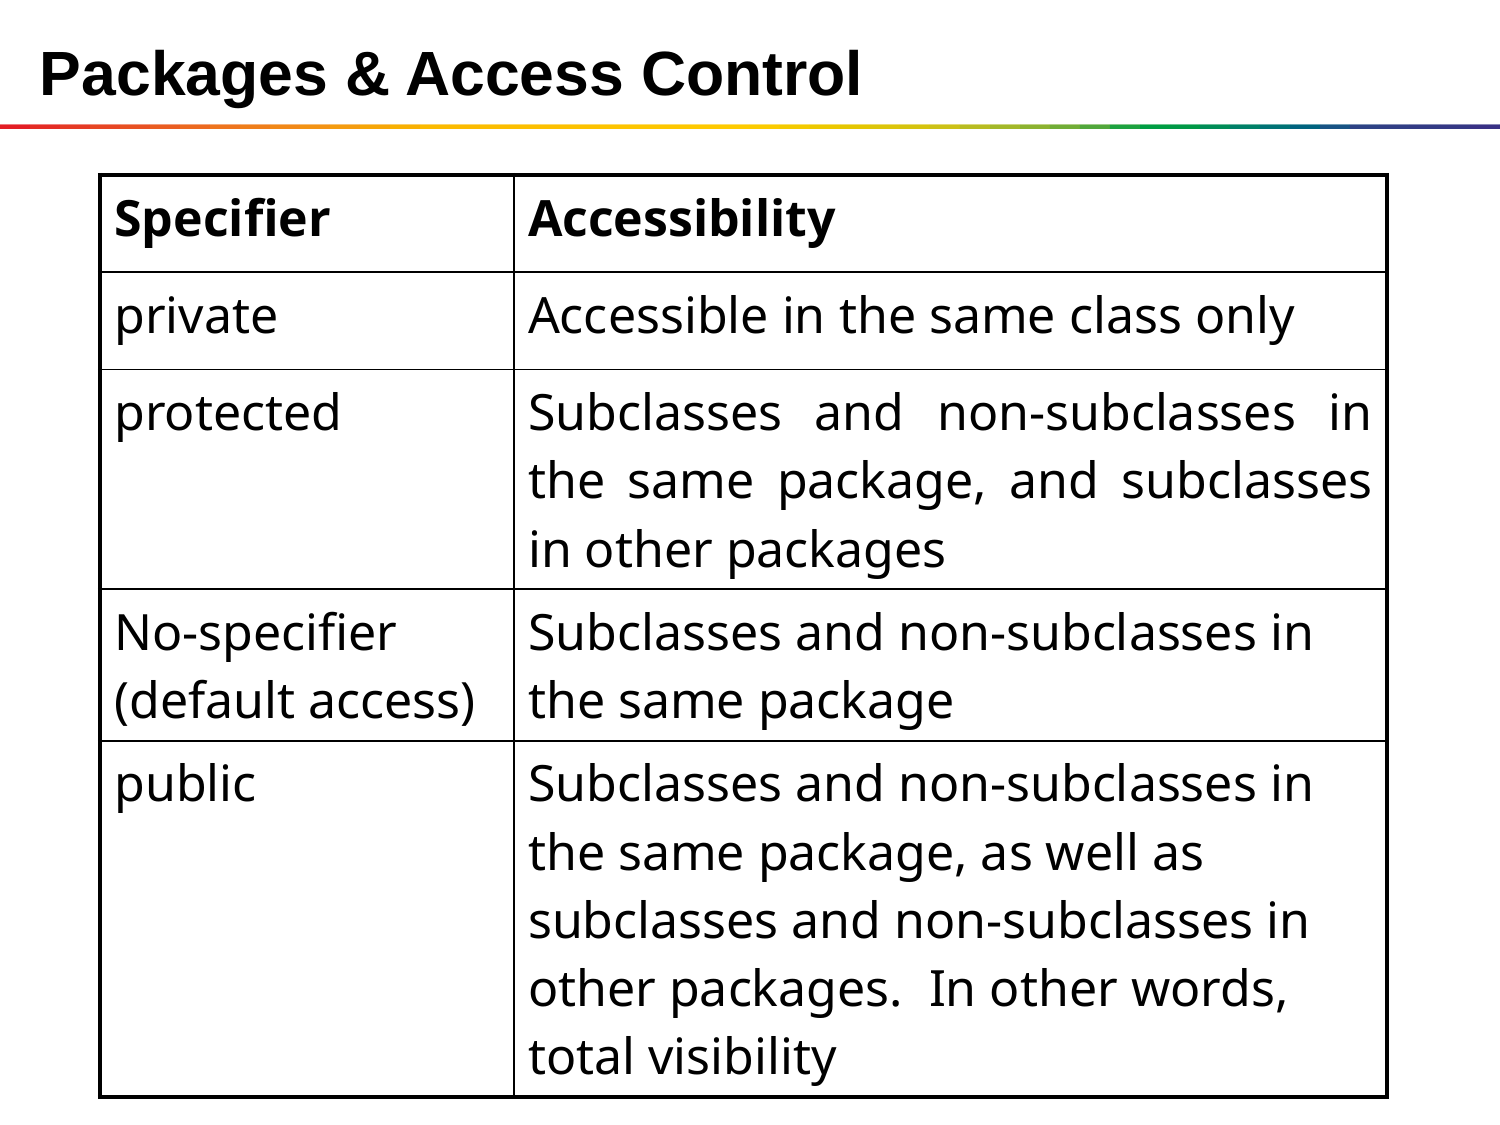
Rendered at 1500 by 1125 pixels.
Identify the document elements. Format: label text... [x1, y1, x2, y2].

table_cell private [102, 273, 513, 369]
table_cell Subclasses and non-subclasses in the same package, as well as subclasses and non-subclasses in other packages. In other words, total visibility [515, 742, 1385, 1095]
table_cell No-specifier (default access) [102, 590, 513, 740]
table_cell protected [102, 370, 513, 588]
table_header Specifier [102, 177, 513, 271]
title Packages & Access Control [24, 24, 1266, 113]
table_cell Subclasses and non-subclasses in the same package, and subclasses in other packages [515, 370, 1385, 588]
table_cell Accessible in the same class only [515, 273, 1385, 369]
table_header Accessibility [515, 177, 1385, 271]
table_cell Subclasses and non-subclasses in the same package [515, 590, 1385, 740]
table_cell public [102, 742, 513, 1095]
